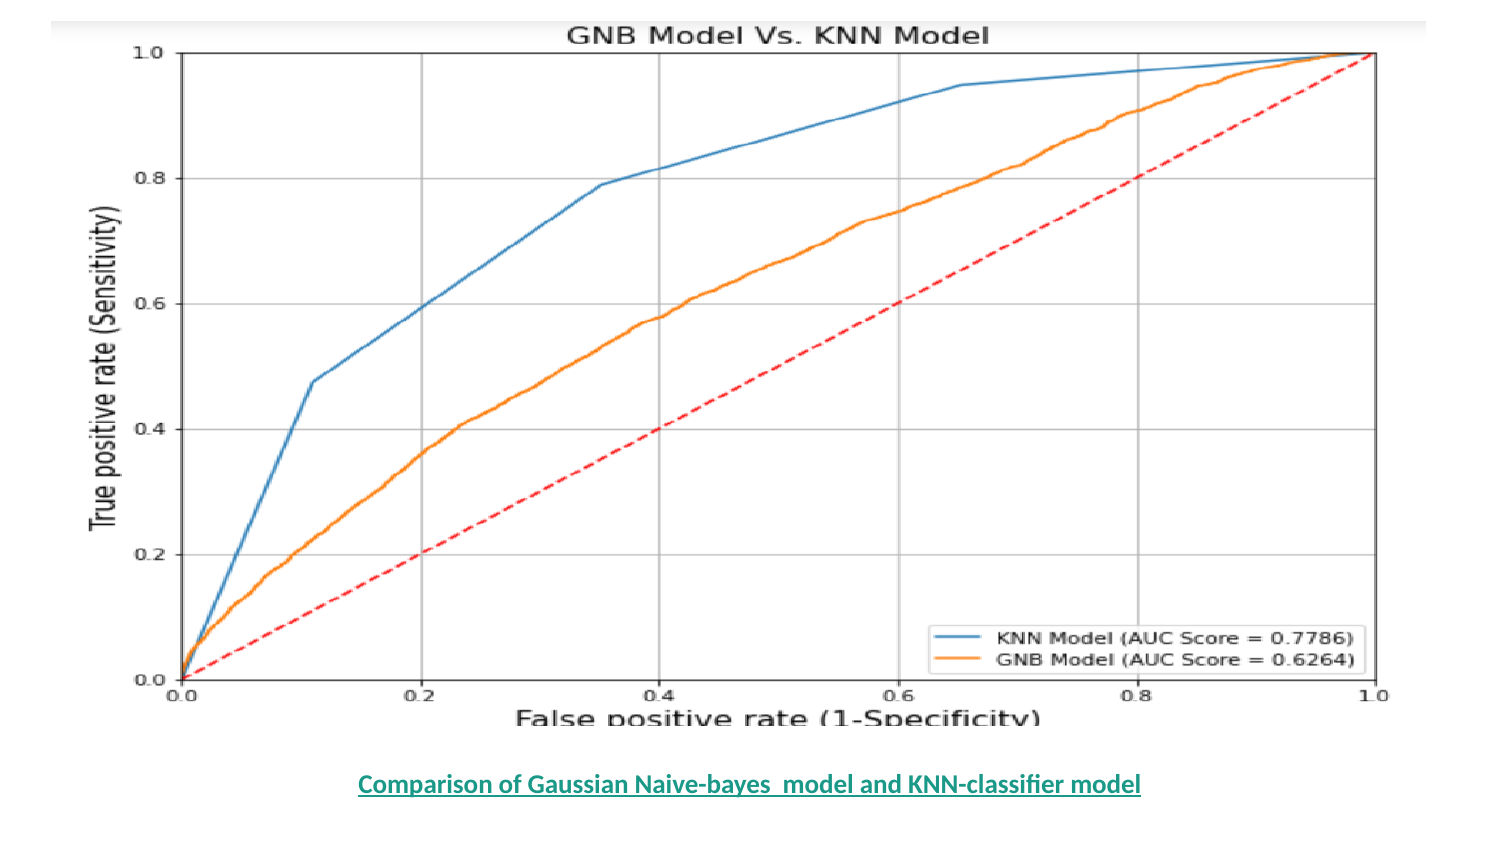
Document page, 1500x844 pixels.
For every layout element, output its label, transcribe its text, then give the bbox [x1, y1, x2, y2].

picture [51, 18, 1426, 726]
list Comparison of Gaussian Naive-bayes model and KNN-classifier model [118, 746, 1382, 822]
